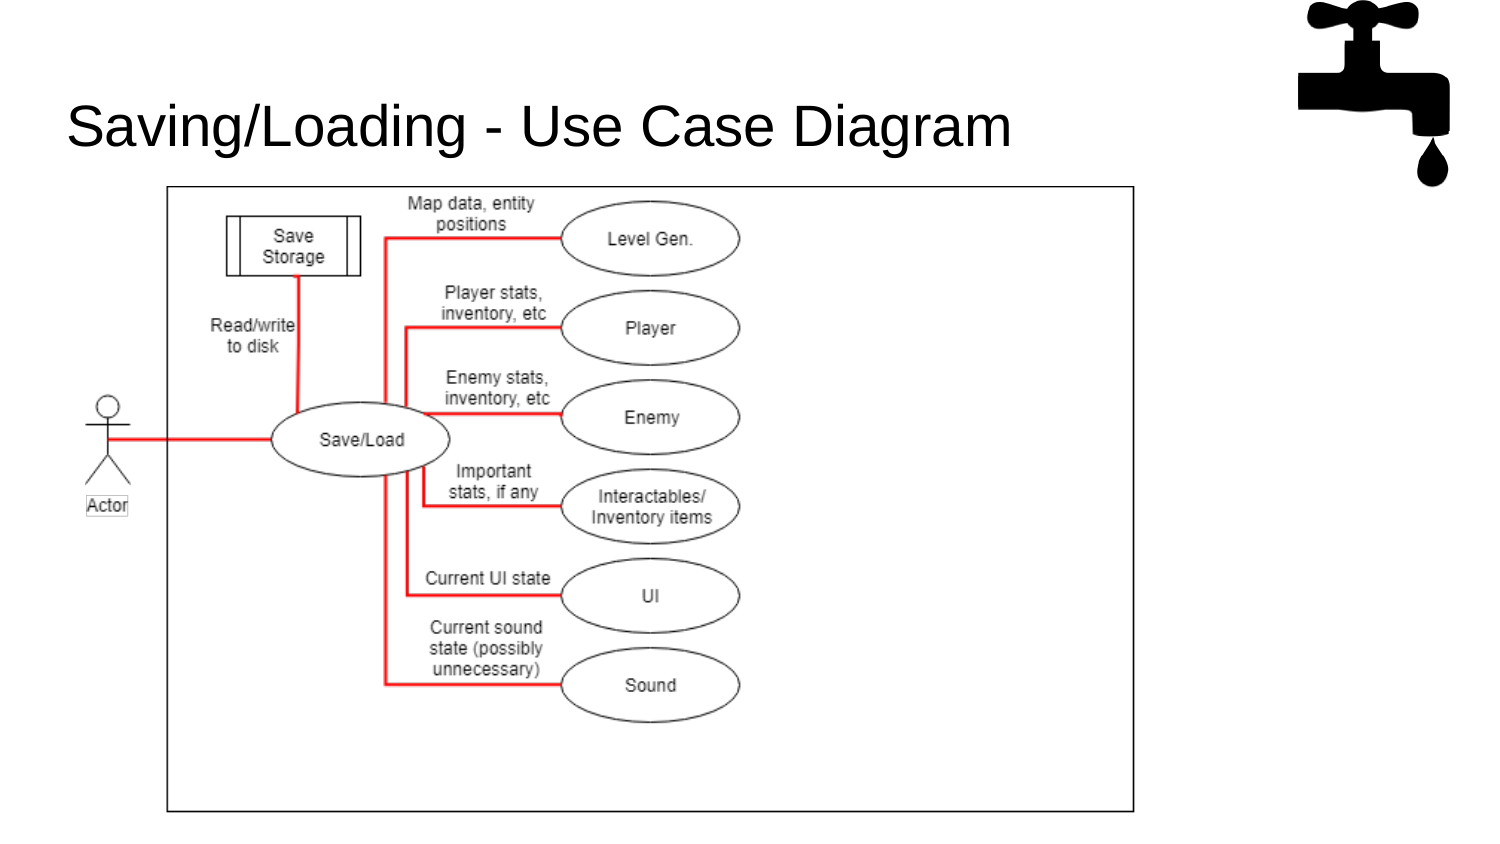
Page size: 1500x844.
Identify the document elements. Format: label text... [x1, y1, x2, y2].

picture [1278, 0, 1466, 187]
title Saving/Loading - Use Case Diagram [51, 72, 1272, 167]
picture [84, 186, 1136, 814]
